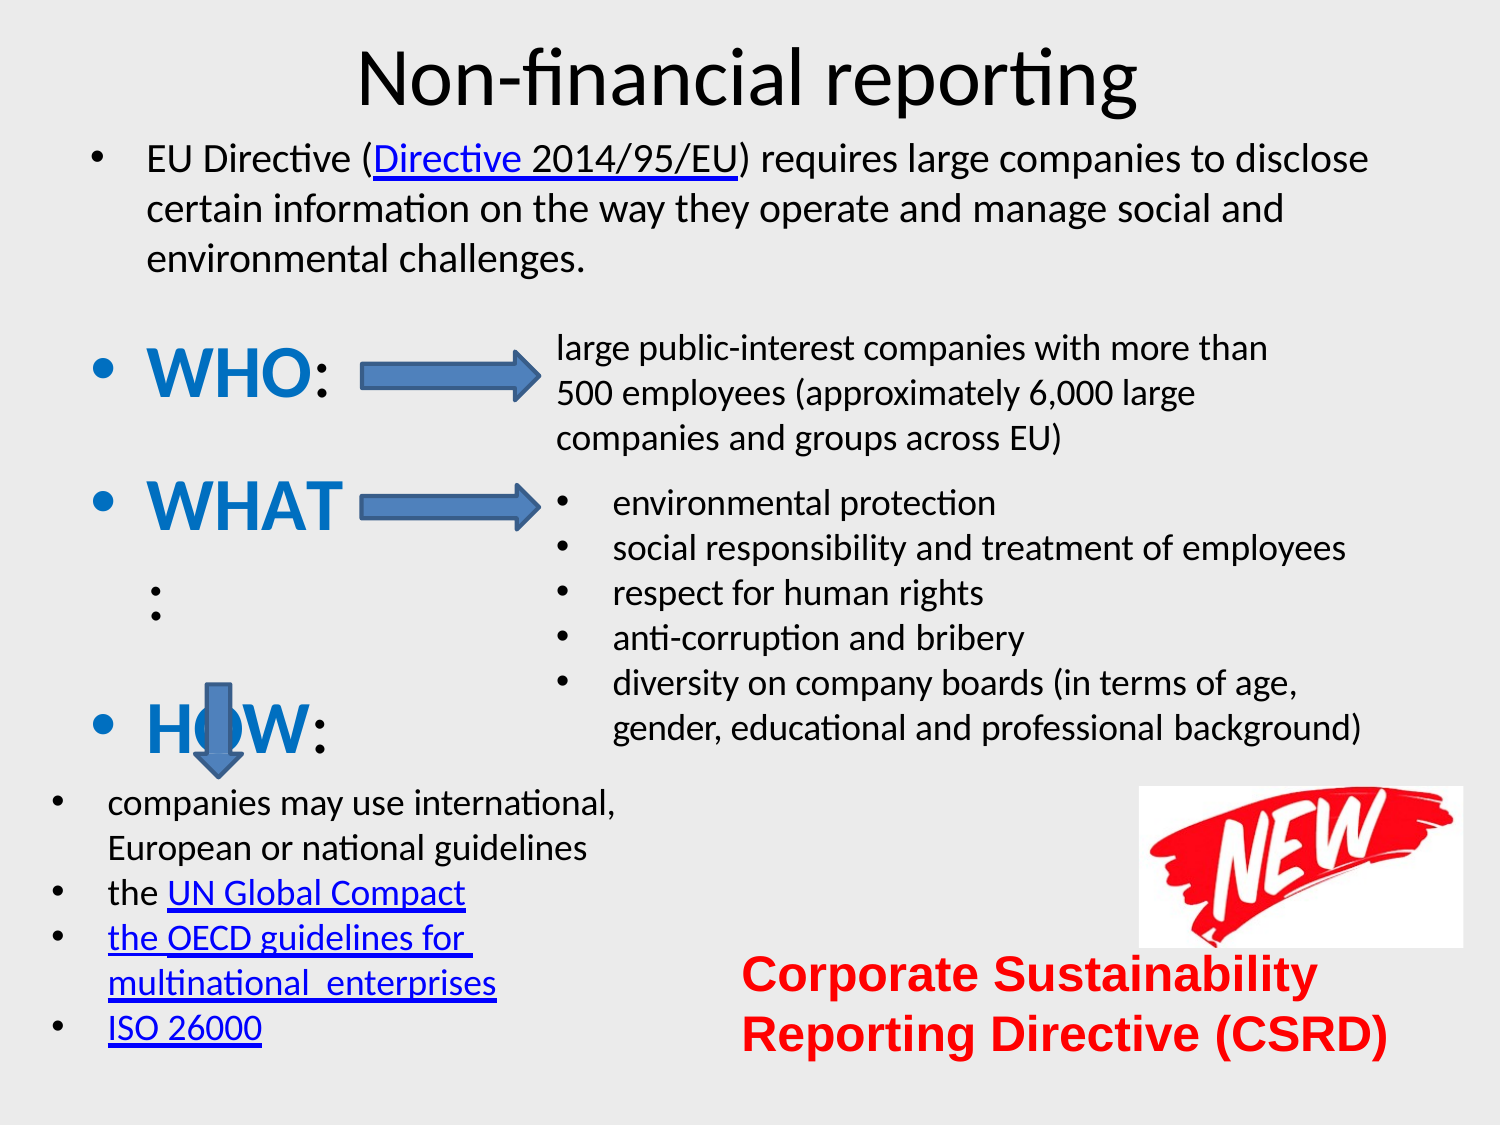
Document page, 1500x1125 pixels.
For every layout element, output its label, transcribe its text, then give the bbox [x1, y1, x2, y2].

text_box [1138, 786, 1464, 948]
text_box [361, 484, 540, 530]
text_box EU Directive (Directive 2014/95/EU) requires large companies to disclose certain information on the way they operate and manage social and environmental challenges. [87, 128, 1380, 282]
text_box [362, 351, 540, 401]
text_box WHO: WHAT: HOW: [87, 276, 361, 769]
text_box large public-interest companies with more than 500 employees (approximately 6,000 large companies and groups across EU) [554, 320, 1281, 458]
text_box [194, 684, 243, 778]
title Non-financial reporting [354, 20, 1146, 128]
list environmental protection social responsibility and treatment of employees respect for human rights anti-corruption and bribery diversity on company boards (in terms of age, gender, educational and professional background) [125, 475, 1375, 1116]
text_box companies may use international, European or national guidelines the UN Global Compact the OECD guidelines for multinational enterprises ISO 26000 [49, 776, 683, 1049]
text_box Corporate Sustainability Reporting Directive (CSRD) [739, 939, 1394, 1062]
